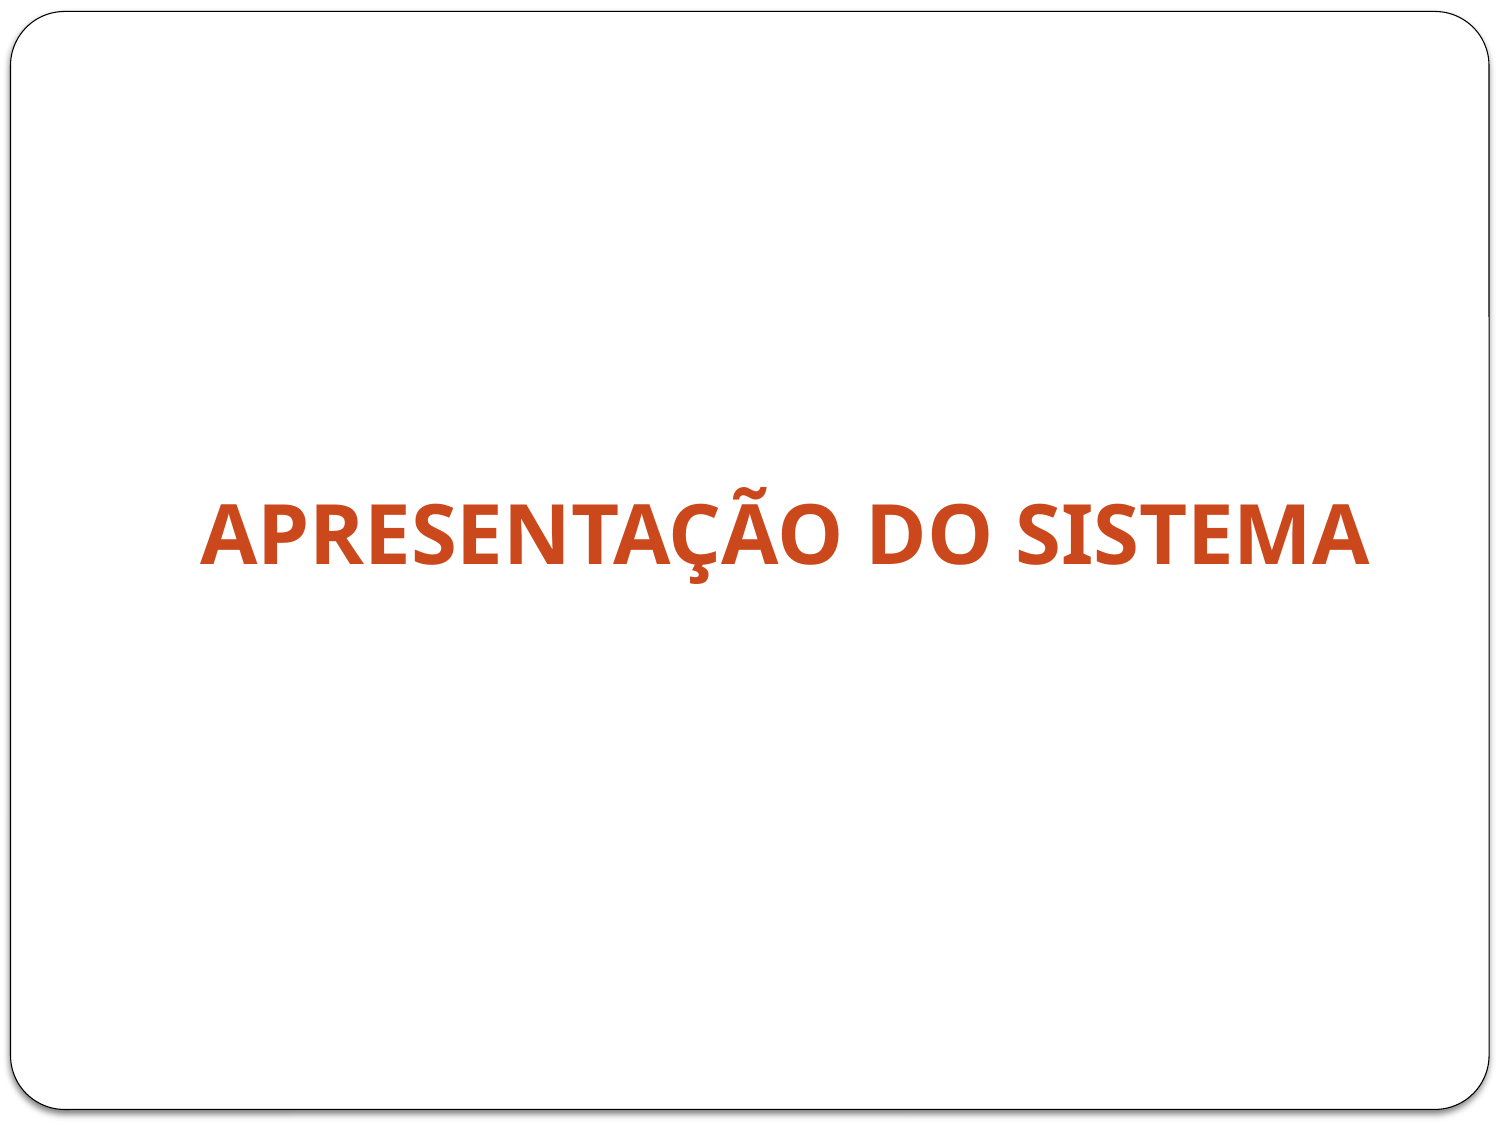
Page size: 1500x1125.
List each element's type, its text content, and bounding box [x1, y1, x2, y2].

title Apresentação do sistema [147, 408, 1423, 597]
